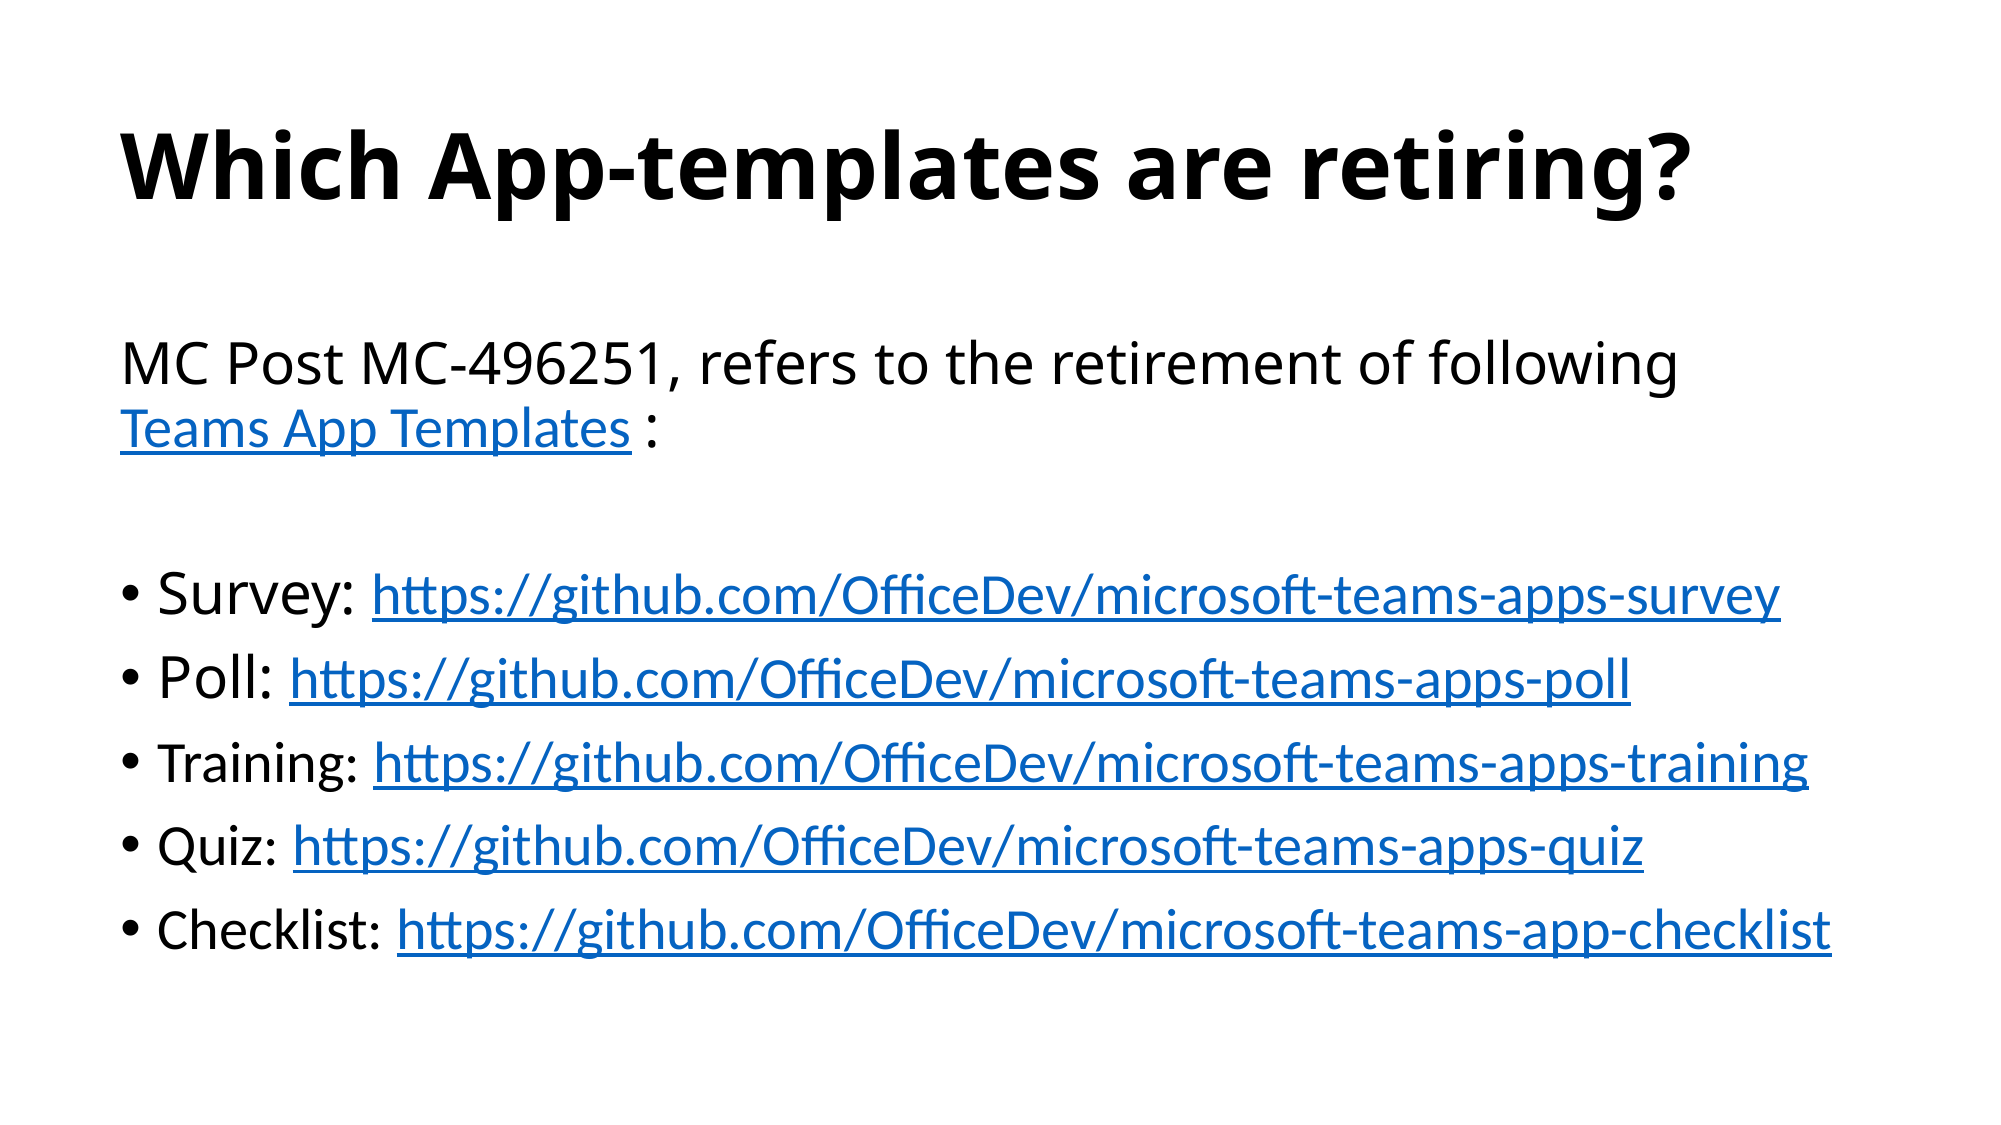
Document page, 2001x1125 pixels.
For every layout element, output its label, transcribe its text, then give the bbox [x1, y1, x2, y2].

list MC Post MC-496251, refers to the retirement of following Teams App Templates : Survey: https://github.com/OfficeDev/microsoft-teams-apps-survey Poll: https://github.com/OfficeDev/microsoft-teams-apps-poll Training: https://github.com/OfficeDev/microsoft-teams-apps-training Quiz: https://github.com/OfficeDev/microsoft-teams-apps-quiz Checklist: https://github.com/OfficeDev/microsoft-teams-app-checklist [105, 326, 1875, 1041]
title Which App-templates are retiring? [105, 61, 1831, 279]
